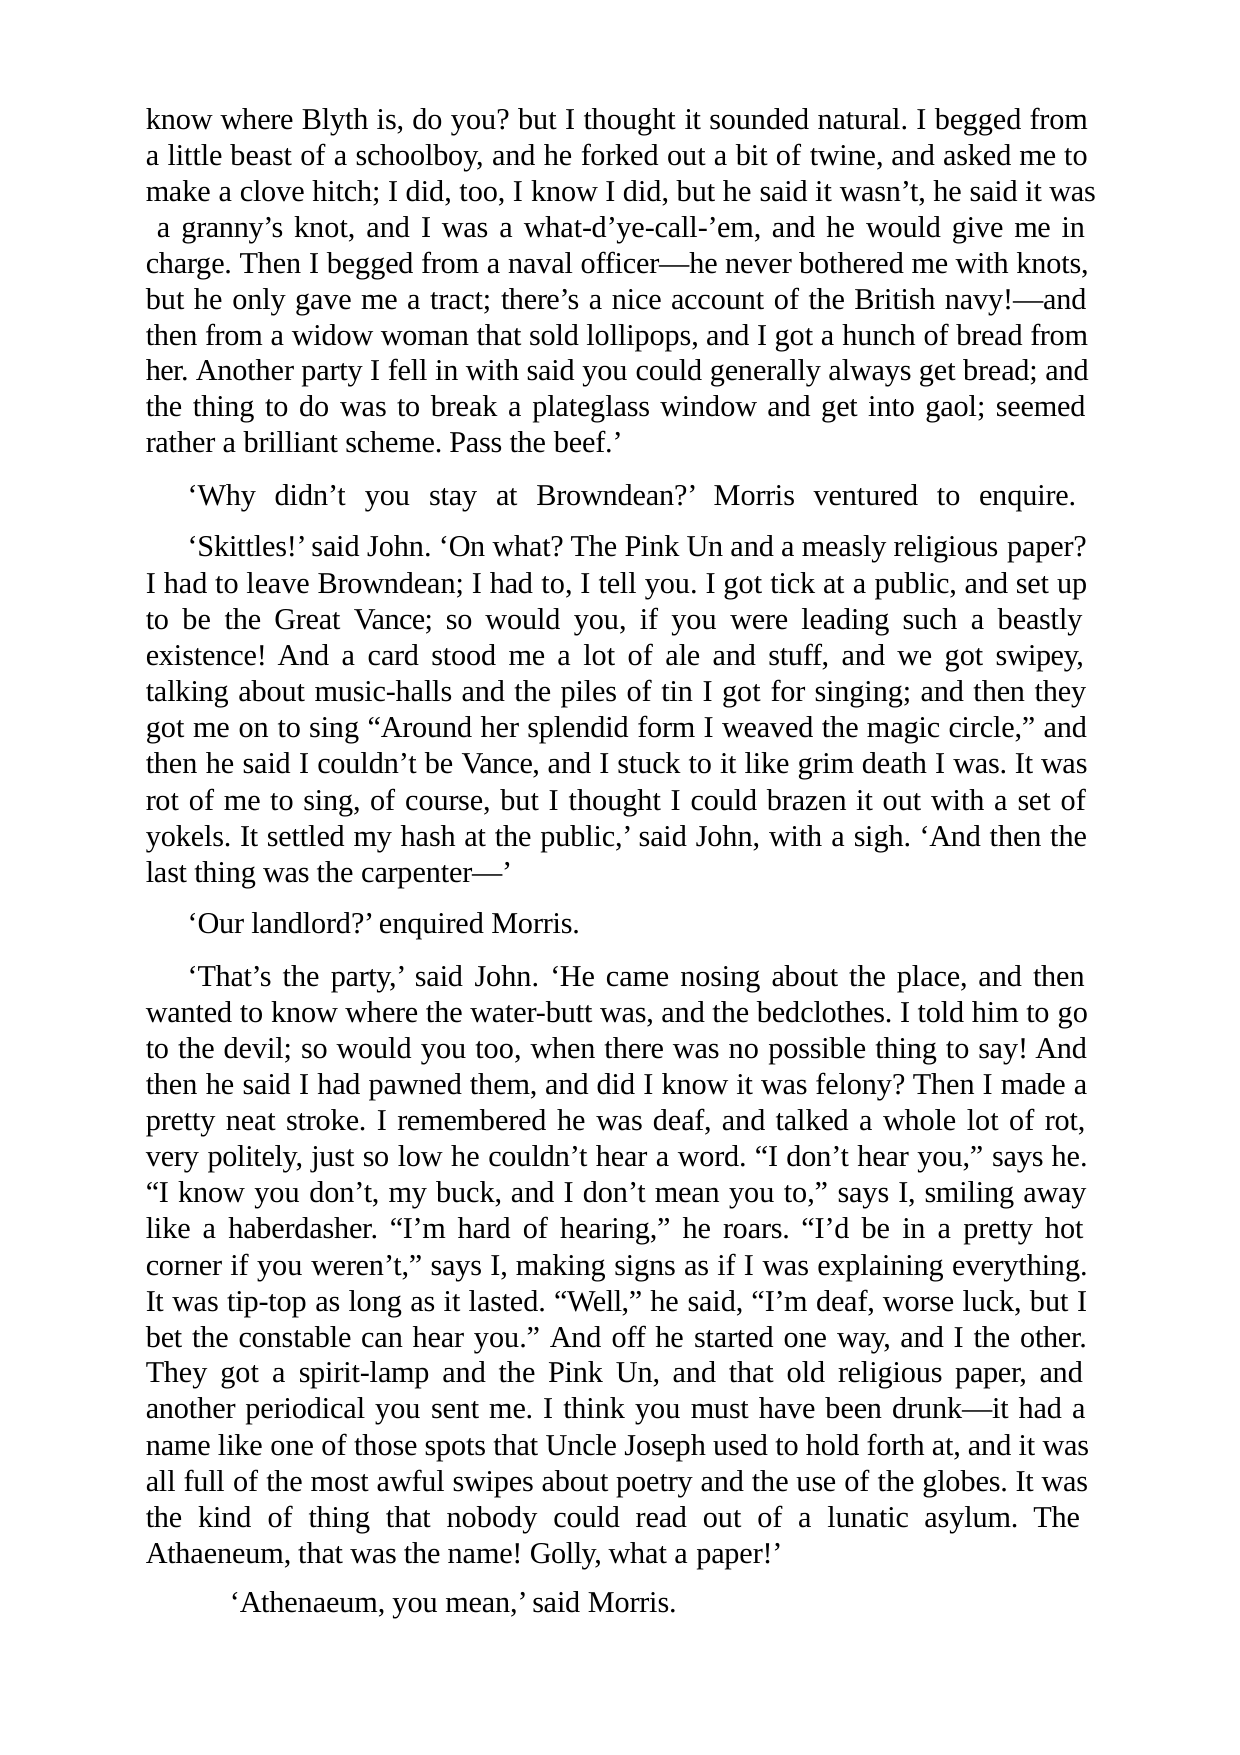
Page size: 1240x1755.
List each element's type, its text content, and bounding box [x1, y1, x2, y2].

text_box know where Blyth is, do you? but I thought it sounded natural. I begged from a little beast of a schoolboy, and he forked out a bit of twine, and asked me to make a clove hitch; I did, too, I know I did, but he said it wasn’t, he said it was a granny’s knot, and I was a what-d’ye-call-’em, and he would give me in charge. Then I begged from a naval officer—he never bothered me with knots, but he only gave me a tract; there’s a nice account of the British navy!—and then from a widow woman that sold lollipops, and I got a hunch of bread from her. Another party I fell in with said you could generally always get bread; and the thing to do was to break a plateglass window and get into gaol; seemed rather a brilliant scheme. Pass the beef.’ ‘Why didn’t you stay at Browndean?’ Morris ventured to enquire. ‘Skittles!’ said John. ‘On what? The Pink Un and a measly religious paper? I had to leave Browndean; I had to, I tell you. I got tick at a public, and set up to be the Great Vance; so would you, if you were leading such a beastly existence! And a card stood me a lot of ale and stuff, and we got swipey, talking about music-halls and the piles of tin I got for singing; and then they got me on to sing “Around her splendid form I weaved the magic circle,” and then he said I couldn’t be Vance, and I stuck to it like grim death I was. It was rot of me to sing, of course, but I thought I could brazen it out with a set of yokels. It settled my hash at the public,’ said John, with a sigh. ‘And then the last thing was the carpenter—’ ‘Our landlord?’ enquired Morris. ‘That’s the party,’ said John. ‘He came nosing about the place, and then wanted to know where the water-butt was, and the bedclothes. I told him to go to the devil; so would you too, when there was no possible thing to say! And then he said I had pawned them, and did I know it was felony? Then I made a pretty neat stroke. I remembered he was deaf, and talked a whole lot of rot, very politely, just so low he couldn’t hear a word. “I don’t hear you,” says he. “I know you don’t, my buck, and I don’t mean you to,” says I, smiling away like a haberdasher. “I’m hard of hearing,” he roars. “I’d be in a pretty hot corner if you weren’t,” says I, making signs as if I was explaining everything. It was tip-top as long as it lasted. “Well,” he said, “I’m deaf, worse luck, but I bet the constable can hear you.” And off he started one way, and I the other. They got a spirit-lamp and the Pink Un, and that old religious paper, and another periodical you sent me. I think you must have been drunk—it had a name like one of those spots that Uncle Joseph used to hold forth at, and it was all full of the most awful swipes about poetry and the use of the globes. It was the kind of thing that nobody could read out of a lunatic asylum. The Athaeneum, that was the name! Golly, what a paper!’ ‘Athenaeum, you mean,’ said Morris. [143, 99, 1097, 1619]
